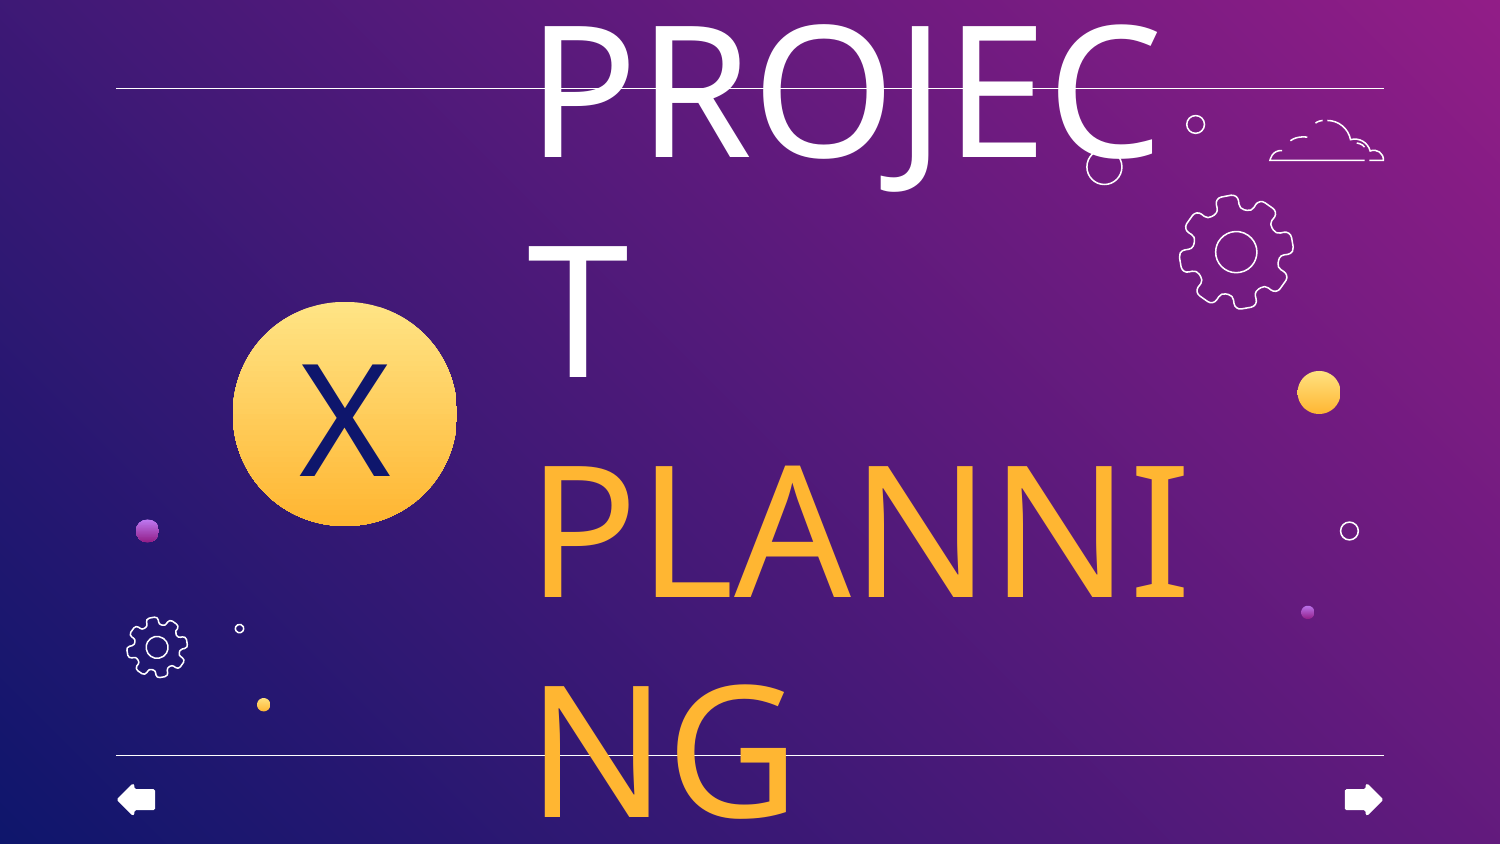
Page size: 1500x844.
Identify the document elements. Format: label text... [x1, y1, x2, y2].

text_box [251, 301, 439, 351]
text_box [251, 477, 438, 527]
text_box [1344, 784, 1383, 816]
text_box [257, 698, 271, 712]
title X [232, 351, 458, 477]
title PROJECT PLANNING [512, 219, 1242, 609]
text_box [117, 784, 156, 816]
text_box [1301, 605, 1315, 620]
text_box [136, 519, 160, 543]
text_box [1297, 370, 1341, 414]
text_box [126, 617, 188, 678]
text_box [1179, 195, 1294, 309]
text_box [1269, 120, 1385, 161]
